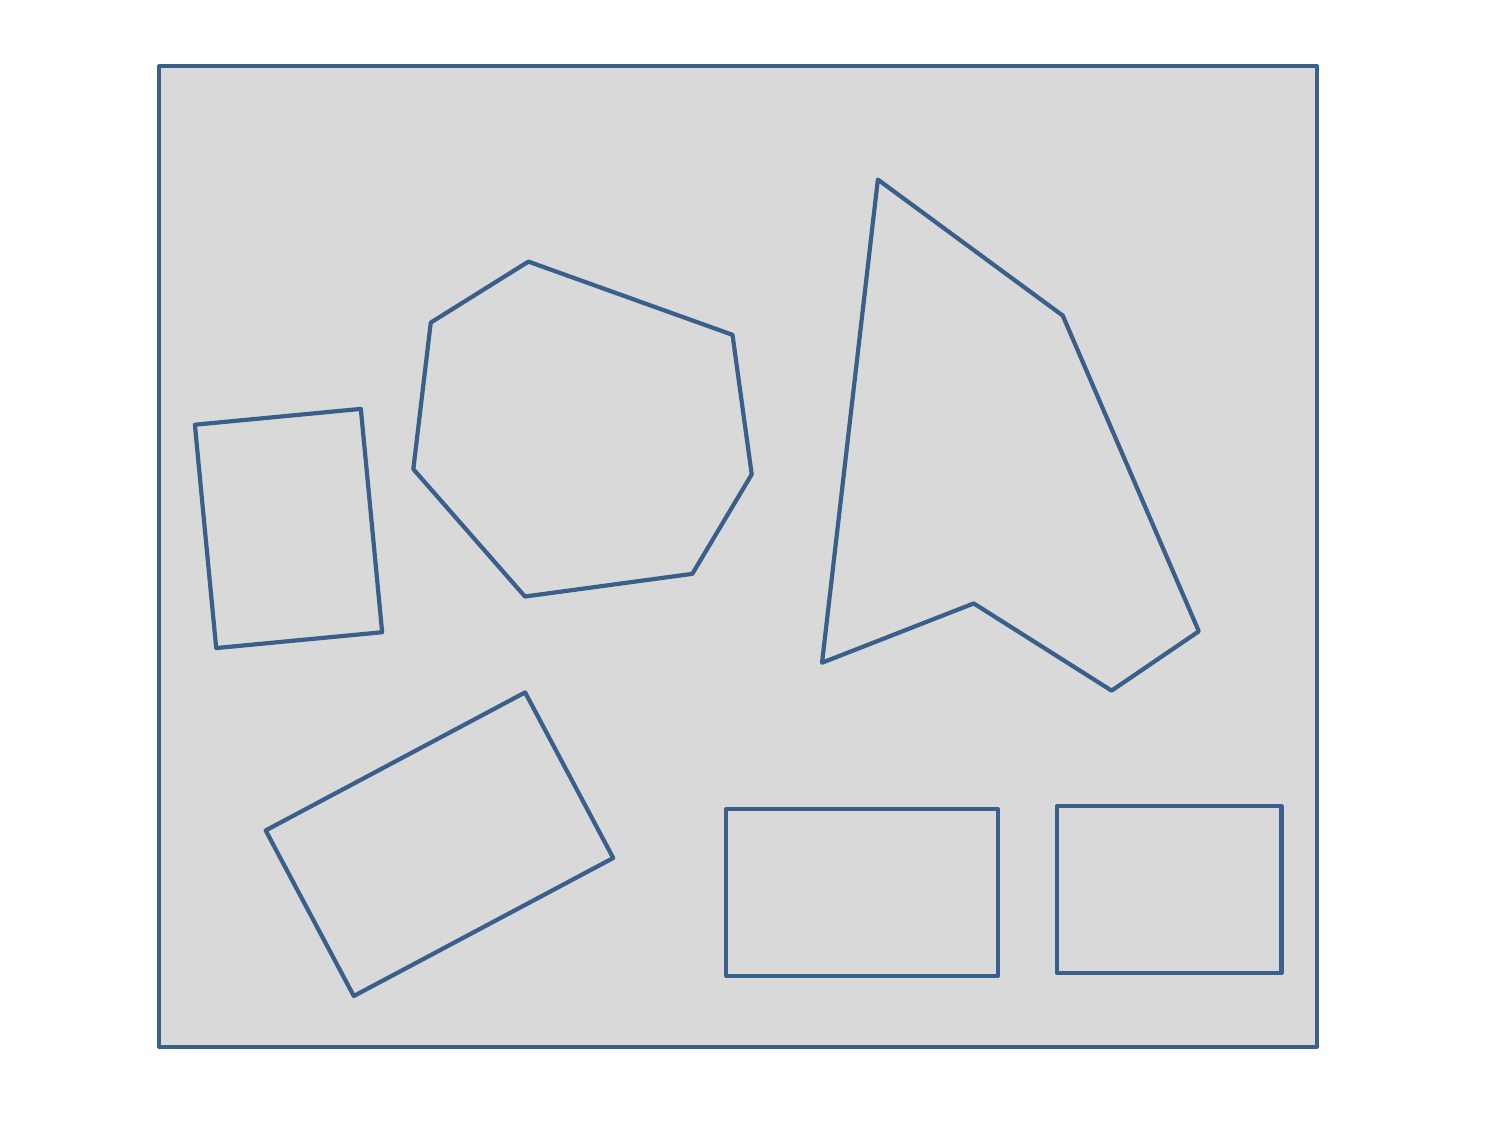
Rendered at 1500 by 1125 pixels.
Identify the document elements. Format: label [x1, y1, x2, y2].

text_box [157, 64, 1319, 1049]
text_box [192, 406, 385, 651]
text_box [411, 259, 754, 599]
text_box [1055, 804, 1284, 975]
text_box [263, 690, 616, 999]
text_box [819, 177, 1201, 693]
text_box [724, 807, 1000, 978]
